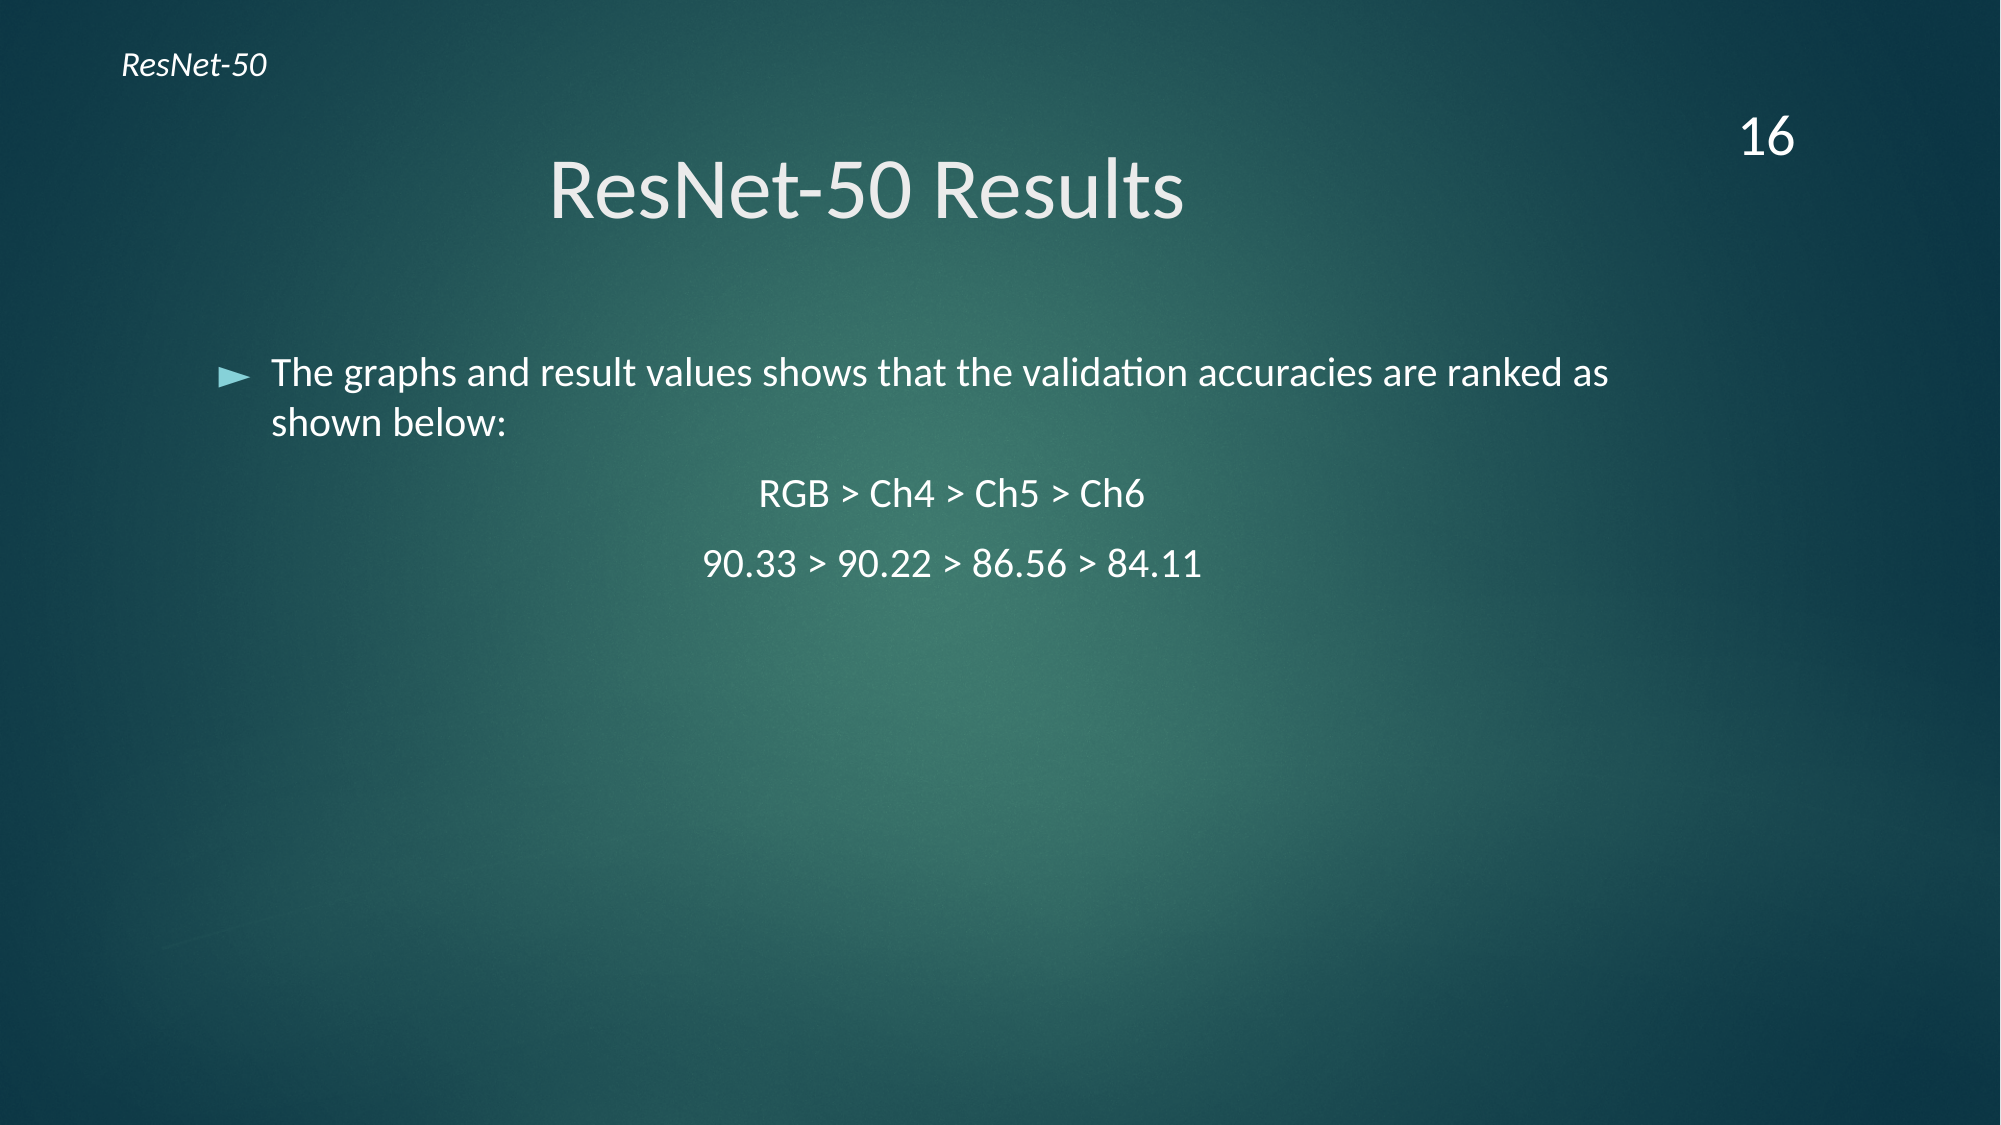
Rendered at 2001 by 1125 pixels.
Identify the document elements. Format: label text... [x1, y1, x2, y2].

title ResNet-50 Results [106, 123, 1649, 304]
list The graphs and result values shows that the validation accuracies are ranked as shown below: RGB > Ch4 > Ch5 > Ch6 90.33 > 90.22 > 86.56 > 84.11 [181, 336, 1649, 1025]
picture [0, 0, 2001, 1125]
slide_number ‹#› [1698, 48, 1836, 175]
list ResNet-50 [106, 33, 971, 91]
